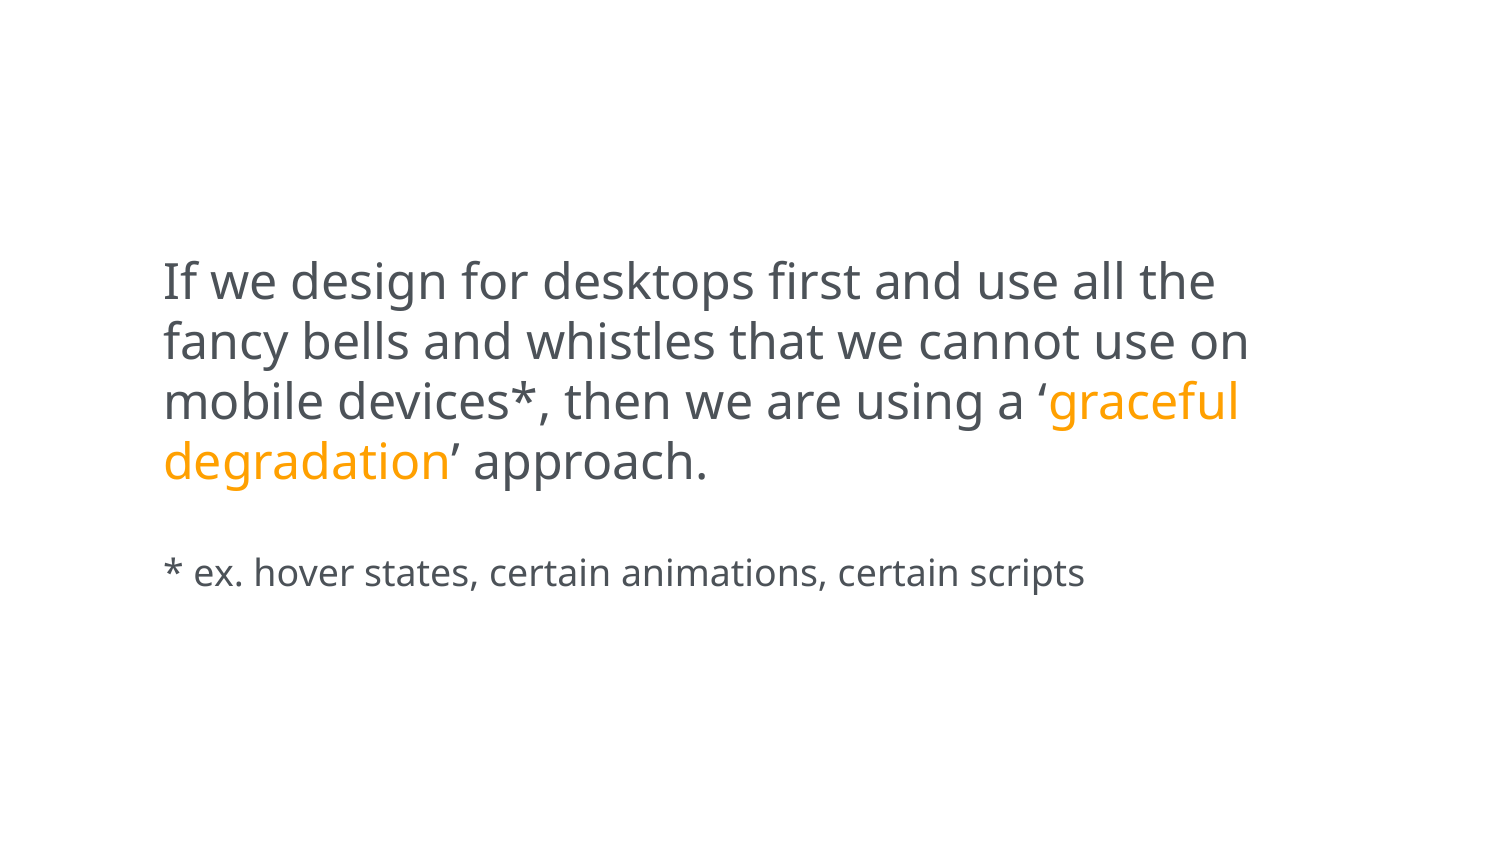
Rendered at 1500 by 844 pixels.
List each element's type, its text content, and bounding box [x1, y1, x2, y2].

text_box If we design for desktops first and use all the fancy bells and whistles that we cannot use on mobile devices*, then we are using a ‘graceful degradation’ approach. * ex. hover states, certain animations, certain scripts [148, 190, 1352, 654]
